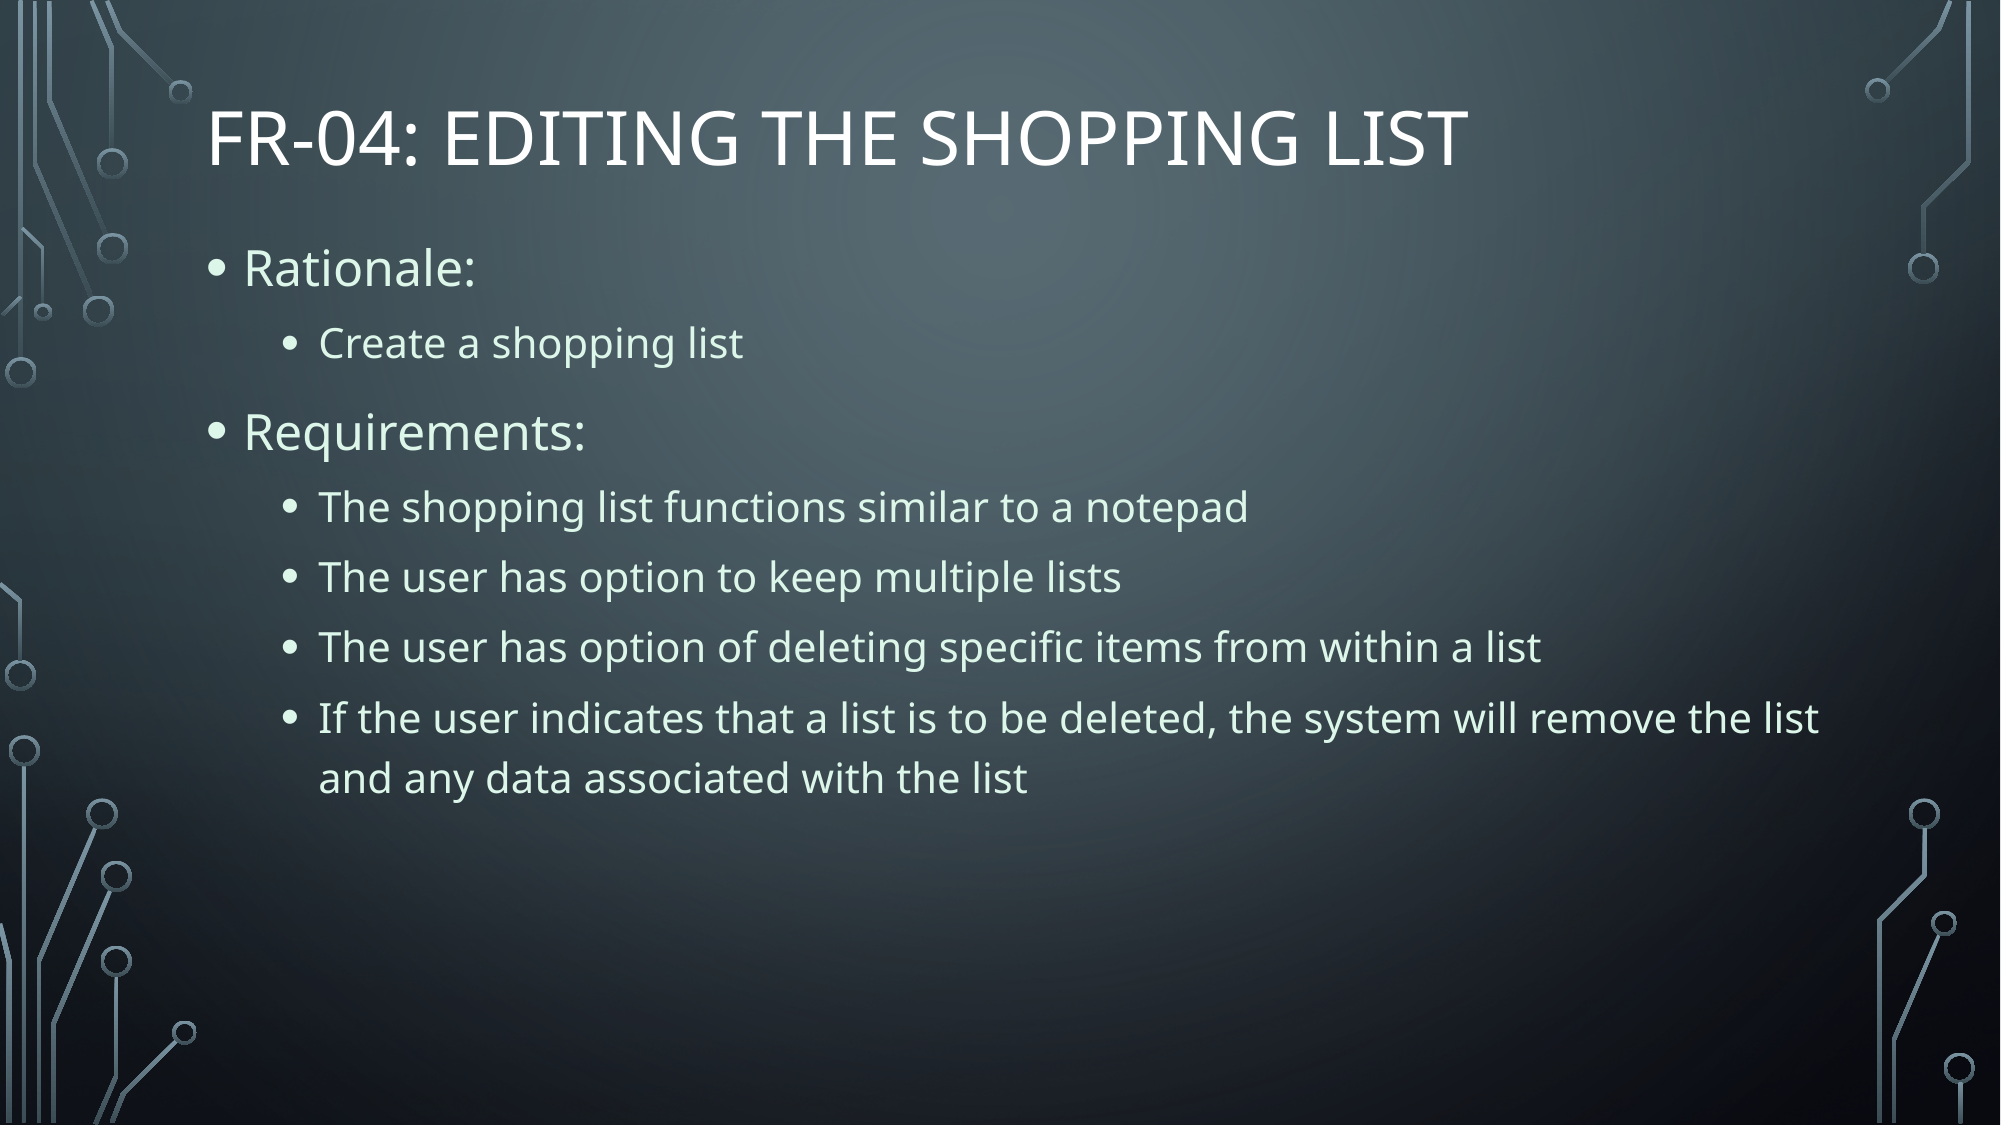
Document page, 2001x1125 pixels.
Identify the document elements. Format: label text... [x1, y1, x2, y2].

title FR-04: EDITING THE SHOPPING LIST [190, 76, 1858, 207]
text_box Rationale: Create a shopping list Requirements: The shopping list functions similar to a notepad The user has option to keep multiple lists The user has option of deleting specific items from within a list If the user indicates that a list is to be deleted, the system will remove the list and any data associated with the list [190, 217, 1869, 919]
